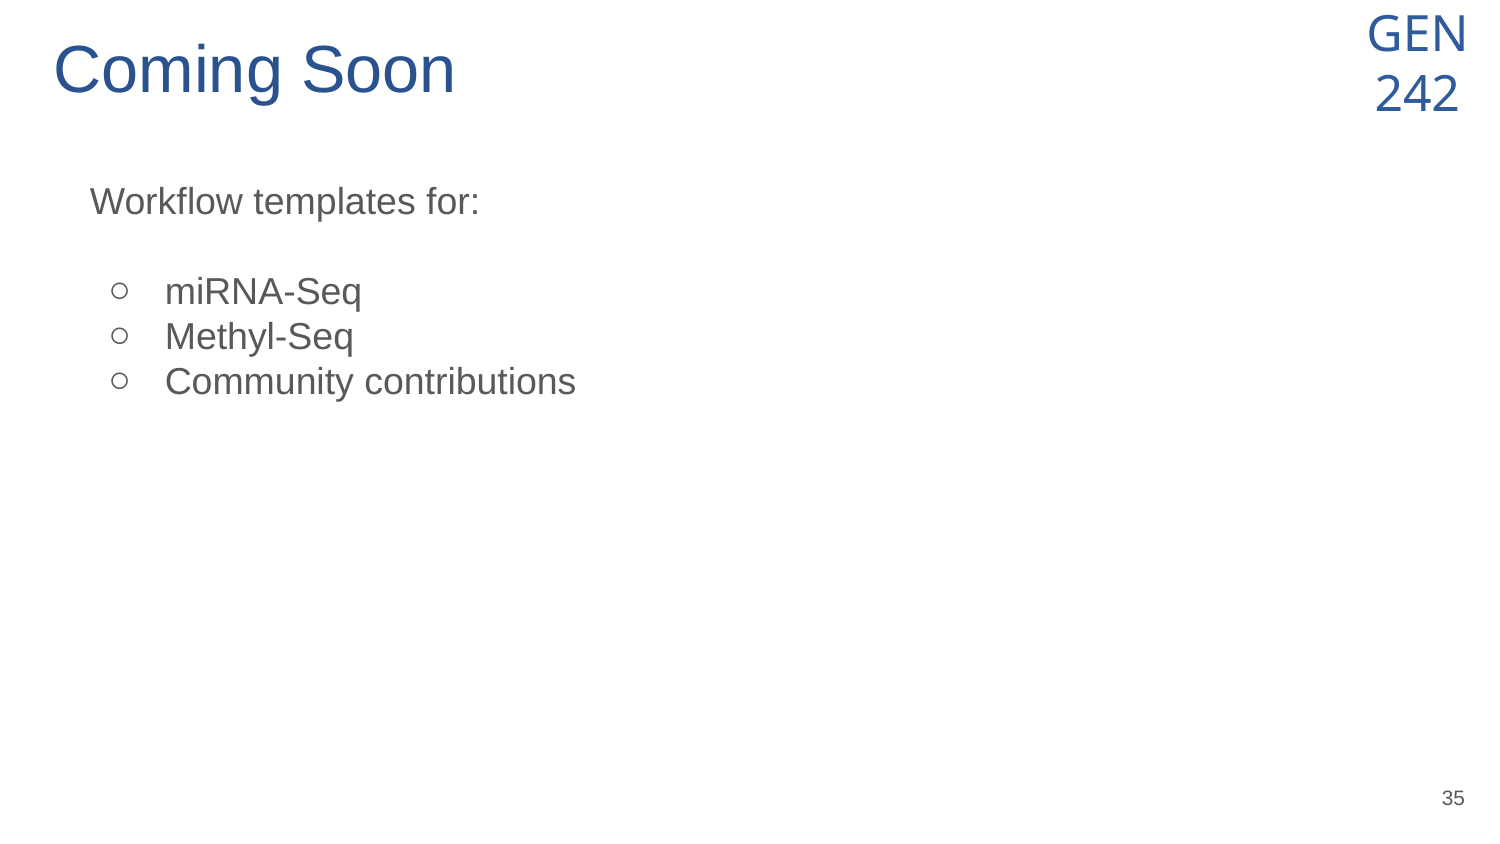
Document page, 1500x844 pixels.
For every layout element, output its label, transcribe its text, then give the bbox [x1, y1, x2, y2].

text_box Workflow templates for: miRNA-Seq Methyl-Seq Community contributions [74, 162, 1399, 269]
title Coming Soon [38, 7, 1437, 122]
slide_number ‹#› [1389, 764, 1480, 830]
